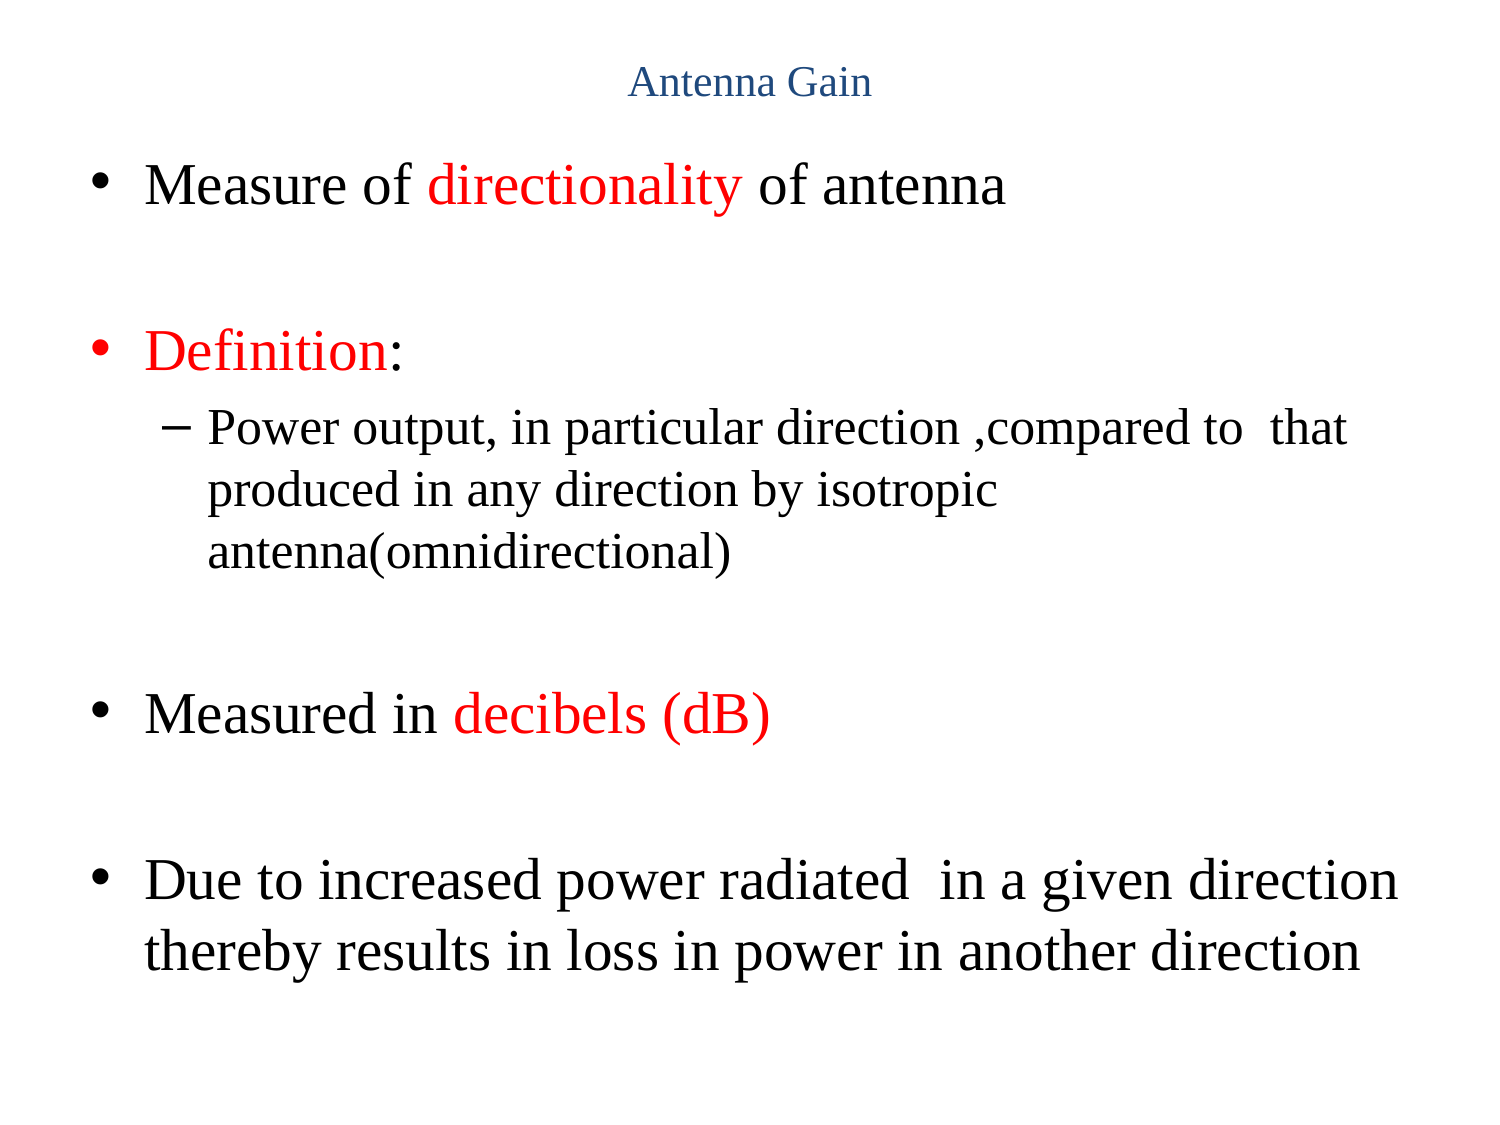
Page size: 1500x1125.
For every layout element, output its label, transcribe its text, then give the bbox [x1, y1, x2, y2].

list Measure of directionality of antenna Definition: Power output, in particular direction ,compared to that produced in any direction by isotropic antenna(omnidirectional) Measured in decibels (dB) Due to increased power radiated in a given direction thereby results in loss in power in another direction [75, 137, 1425, 1071]
title Antenna Gain [75, 45, 1425, 114]
